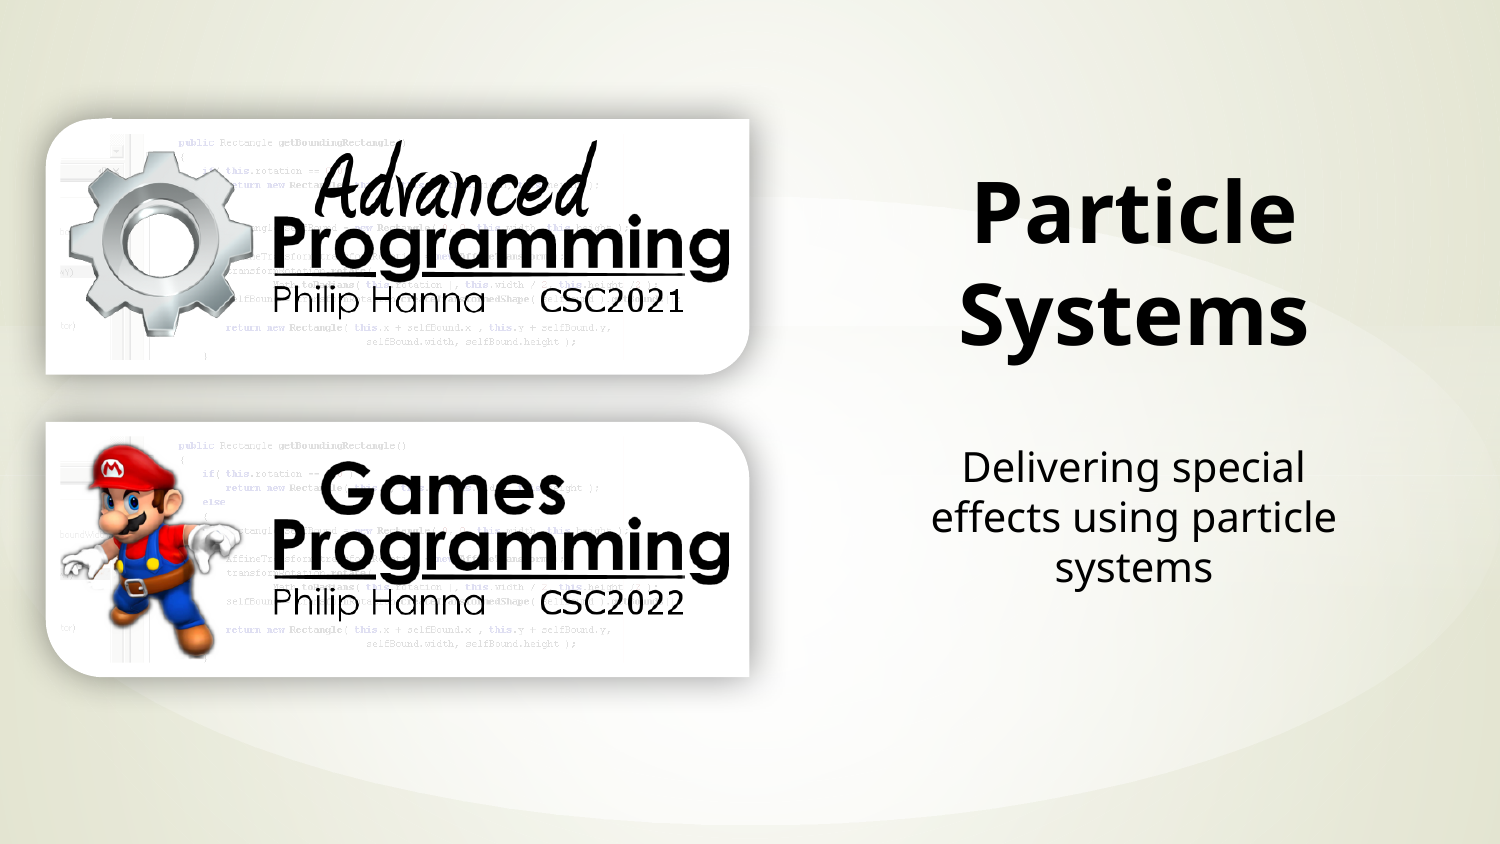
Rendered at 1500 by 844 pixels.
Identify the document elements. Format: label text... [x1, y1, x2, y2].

picture [52, 126, 743, 368]
text_box Delivering special effects using particle systems [879, 433, 1388, 694]
picture [52, 428, 743, 671]
title Particle Systems [785, 150, 1459, 371]
